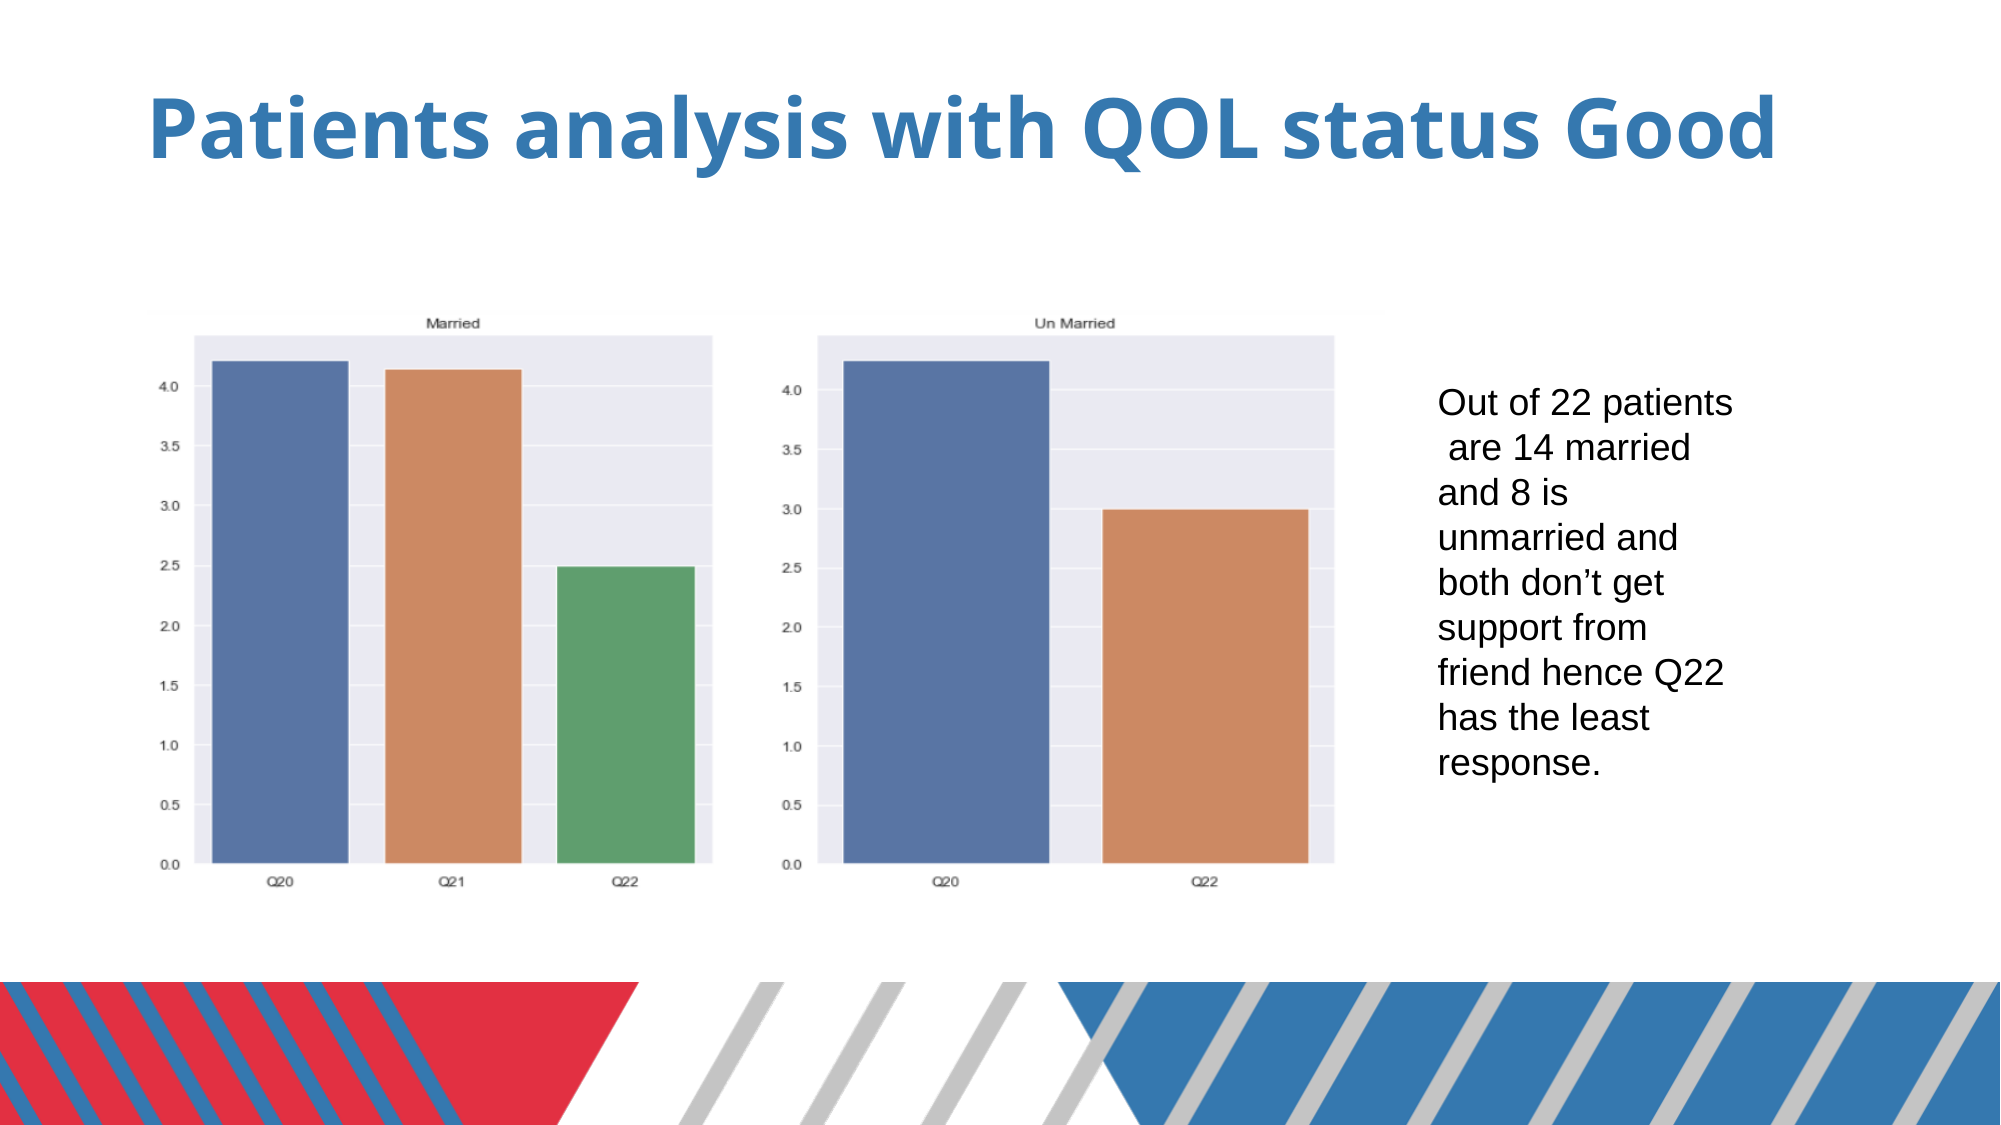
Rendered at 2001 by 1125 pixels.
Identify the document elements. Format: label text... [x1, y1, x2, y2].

picture [147, 310, 1385, 905]
title Patients analysis with QOL status Good [131, 78, 1869, 185]
text_box Out of 22 patients are 14 married and 8 is unmarried and both don’t get support from friend hence Q22 has the least response. [1422, 370, 1756, 791]
picture [0, 982, 2000, 1125]
